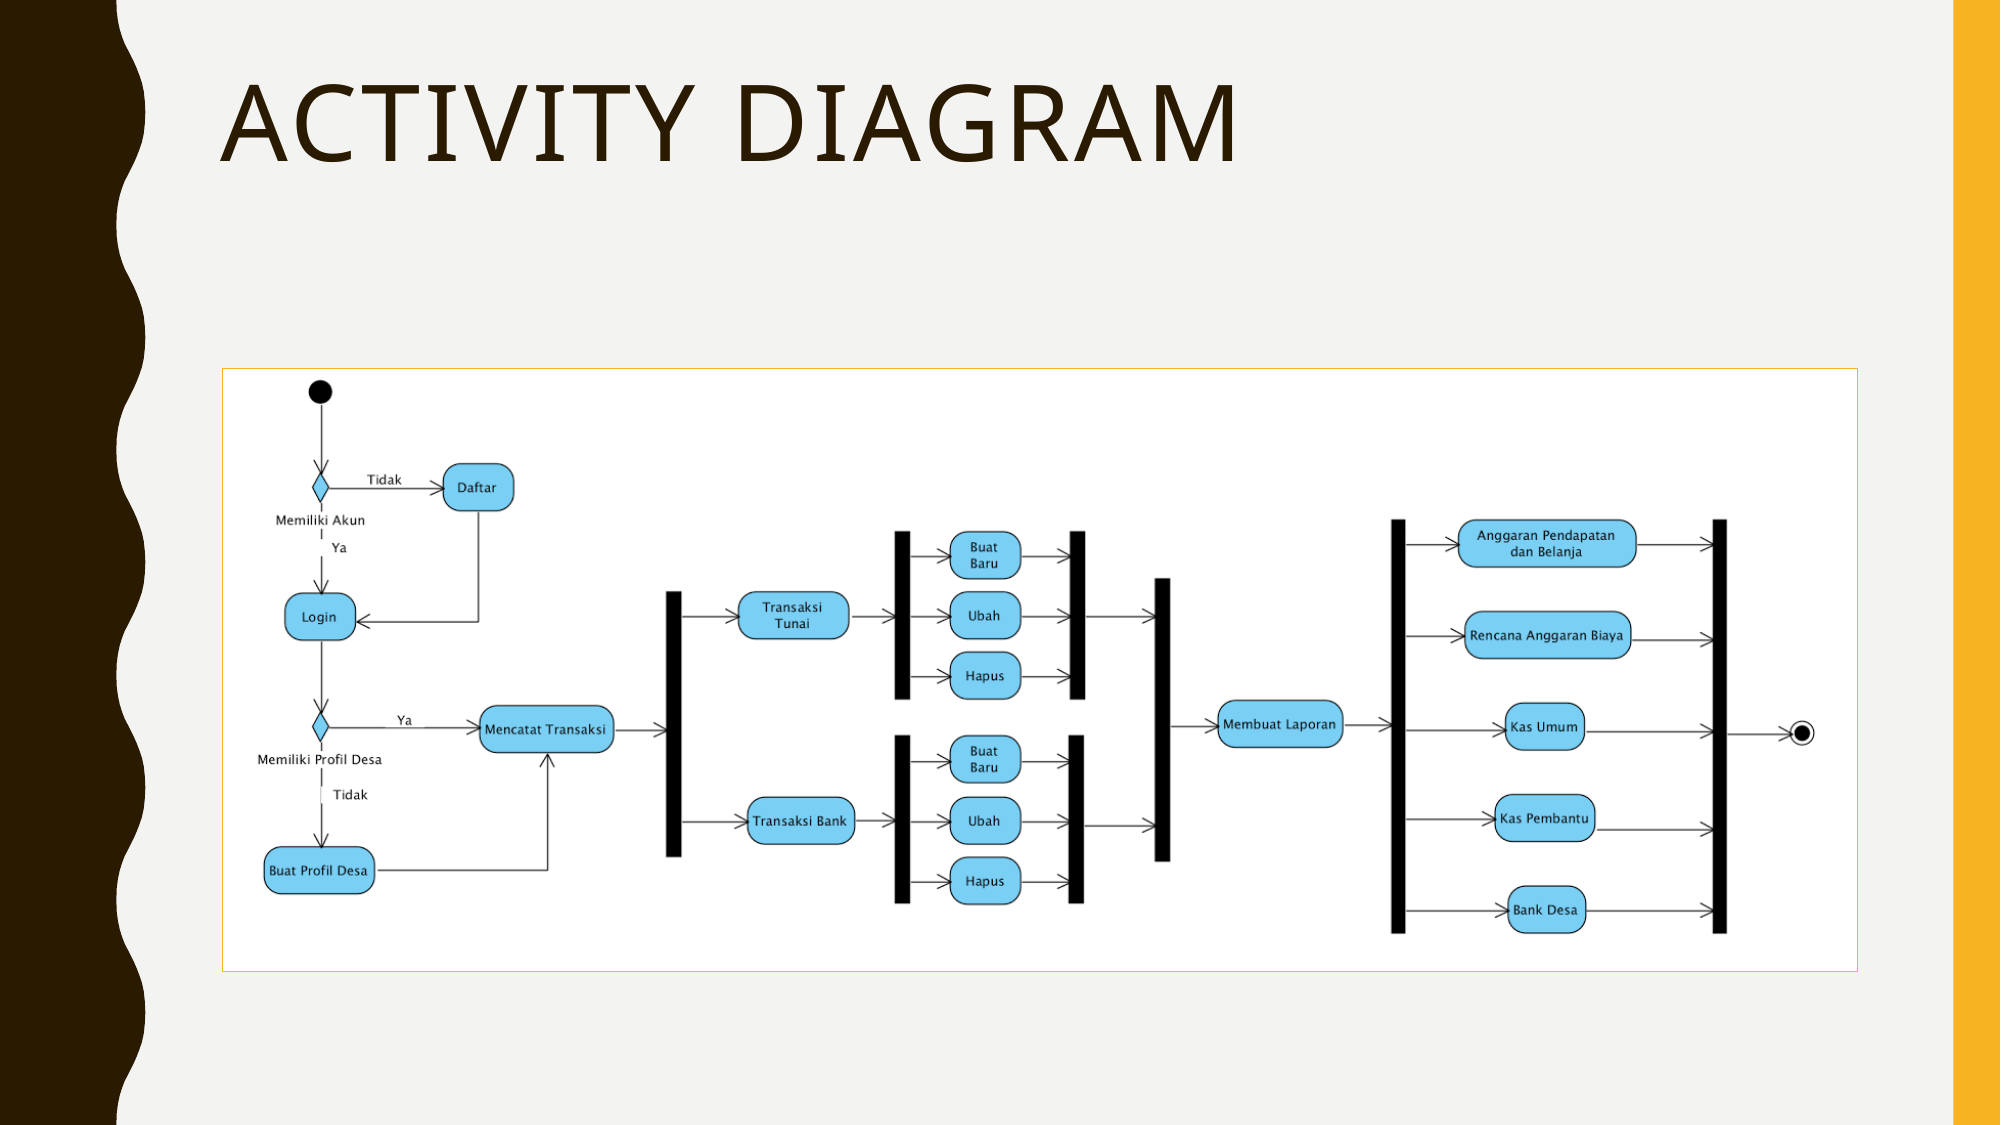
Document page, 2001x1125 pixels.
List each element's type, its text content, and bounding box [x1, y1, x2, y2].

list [222, 368, 1858, 972]
title Activity Diagram [205, 62, 1875, 308]
